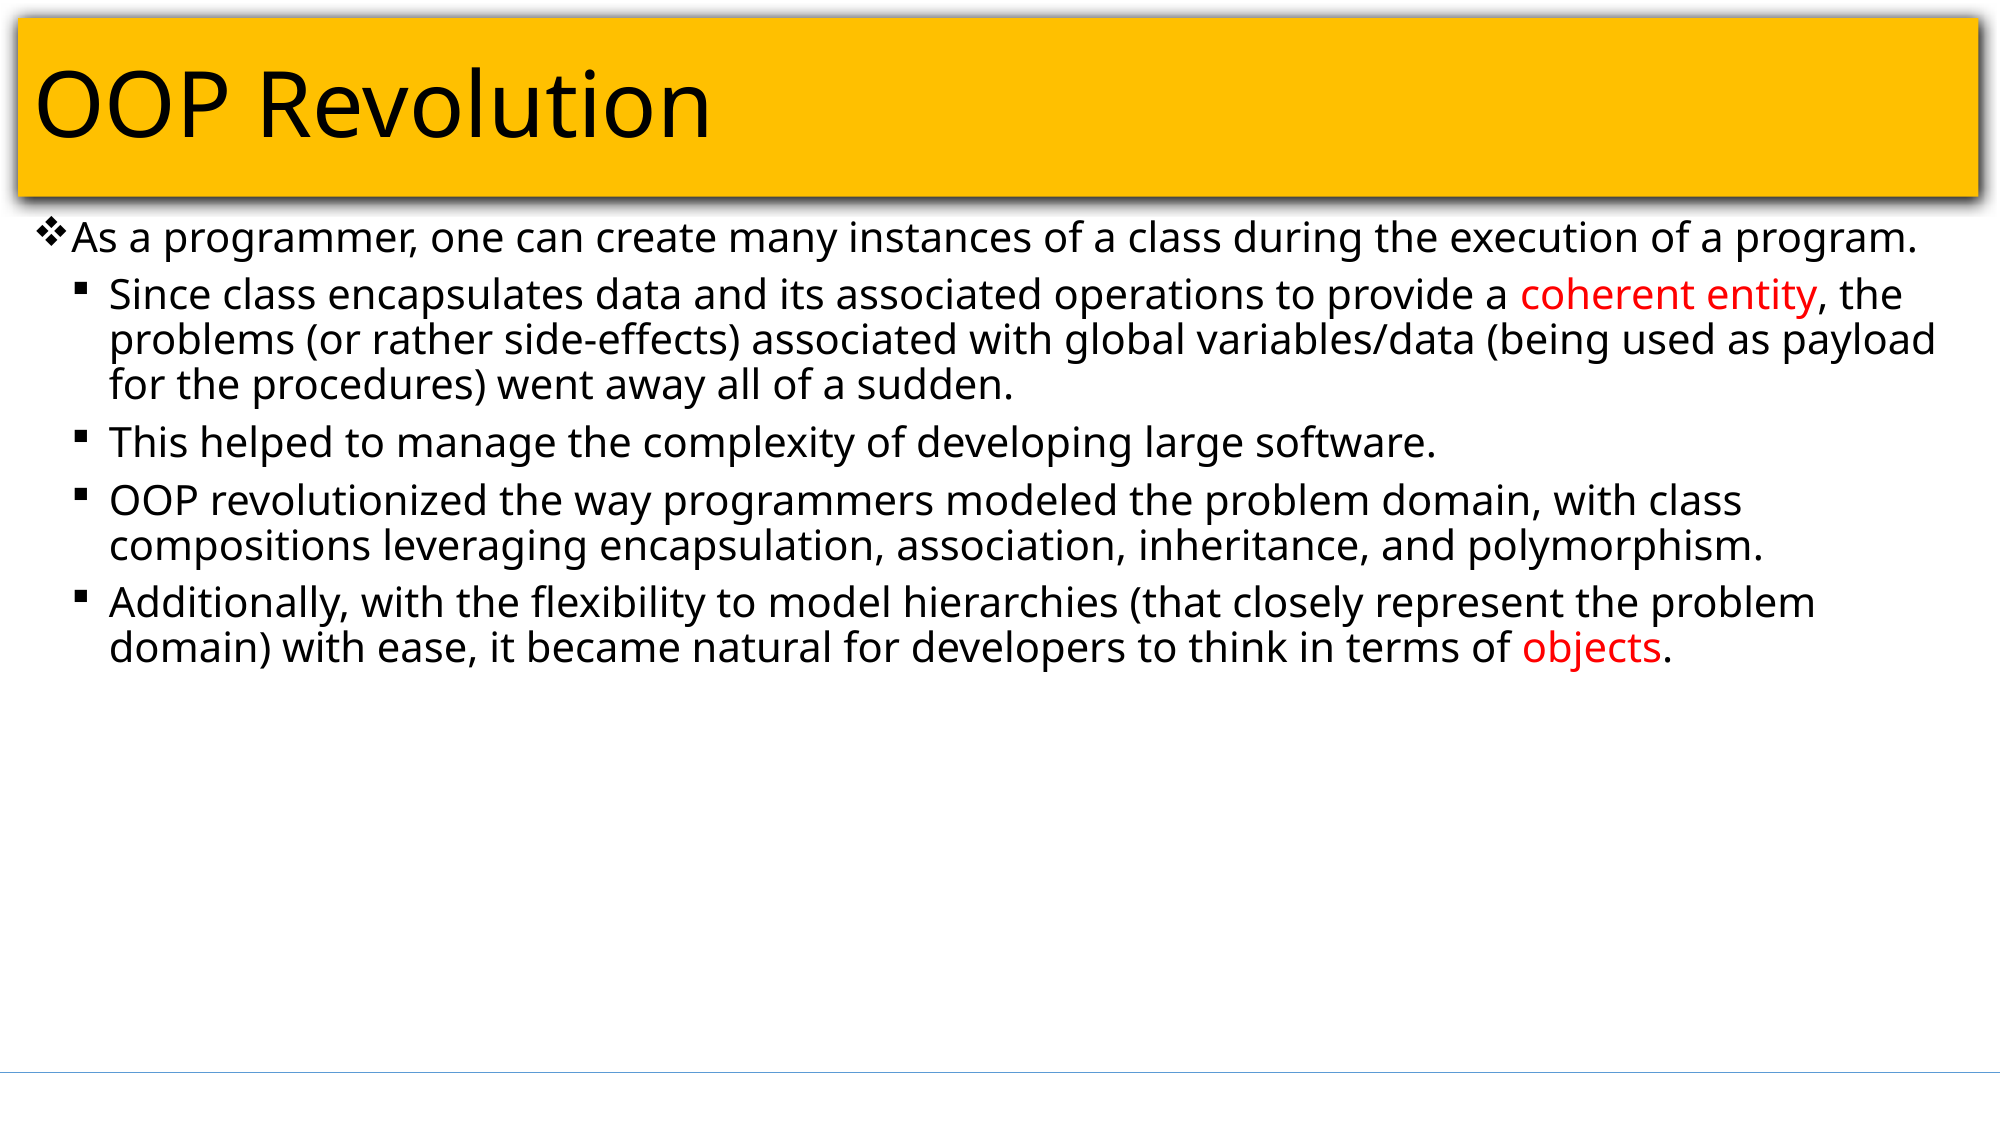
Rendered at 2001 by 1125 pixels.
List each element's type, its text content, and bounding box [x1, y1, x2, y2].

list As a programmer, one can create many instances of a class during the execution of a program. Since class encapsulates data and its associated operations to provide a coherent entity, the problems (or rather side-effects) associated with global variables/data (being used as payload for the procedures) went away all of a sudden. This helped to manage the complexity of developing large software. OOP revolutionized the way programmers modeled the problem domain, with class compositions leveraging encapsulation, association, inheritance, and polymorphism. Additionally, with the flexibility to model hierarchies (that closely represent the problem domain) with ease, it became natural for developers to think in terms of objects. [18, 208, 1979, 1114]
title OOP Revolution [18, 18, 1979, 197]
